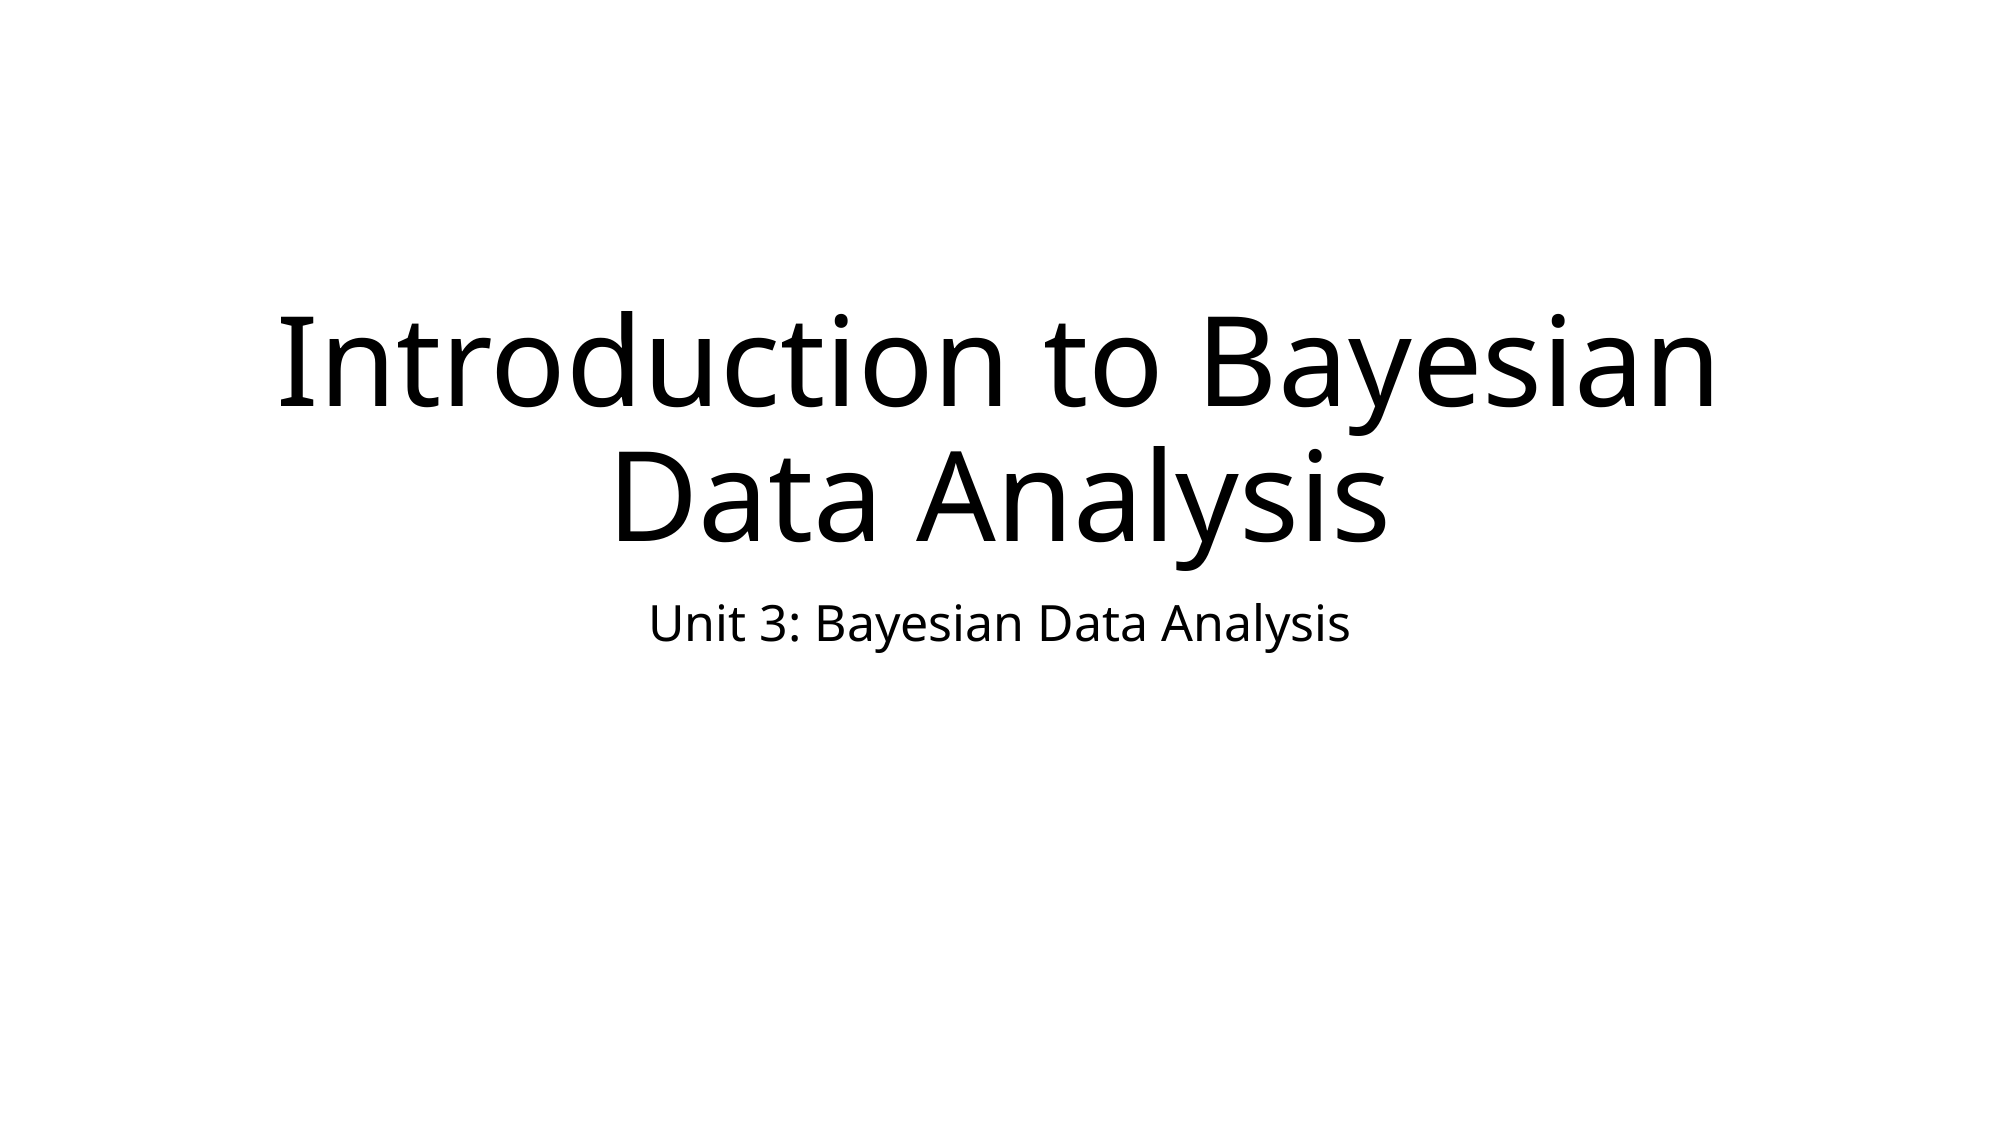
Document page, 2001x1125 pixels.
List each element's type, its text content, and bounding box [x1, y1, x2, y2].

title Introduction to Bayesian Data Analysis [249, 184, 1750, 576]
subtitle Unit 3: Bayesian Data Analysis [249, 590, 1750, 863]
